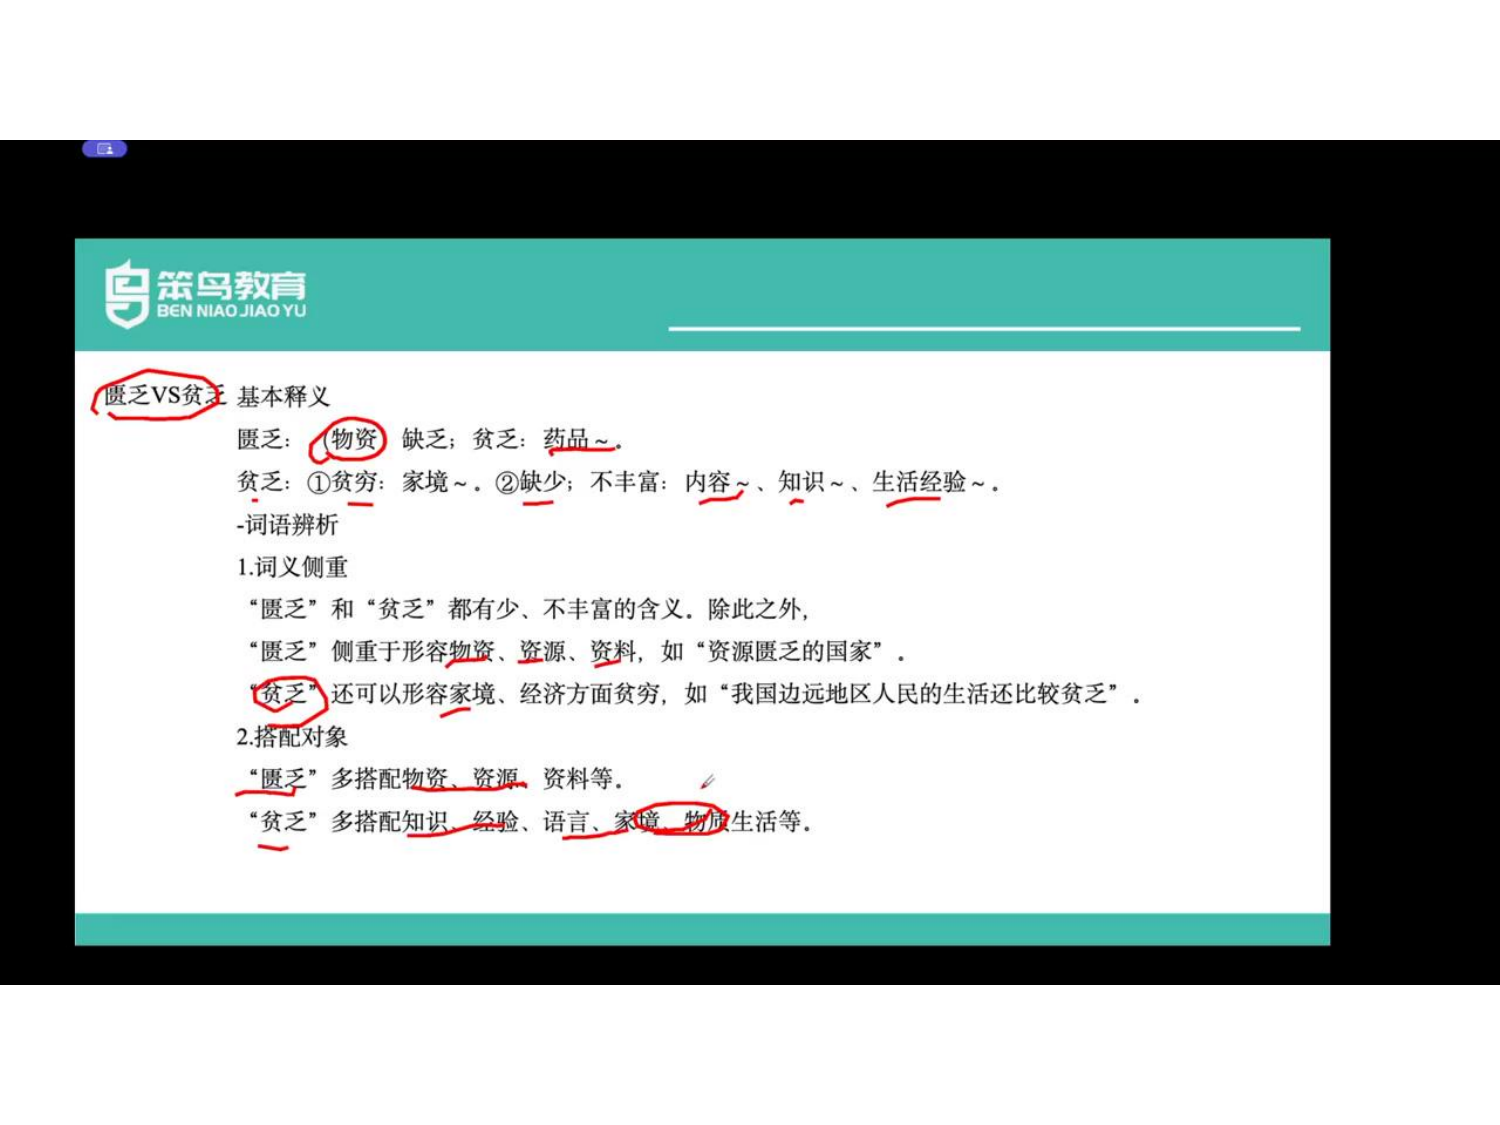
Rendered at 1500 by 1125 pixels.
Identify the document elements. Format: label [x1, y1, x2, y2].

picture [0, 140, 1500, 985]
